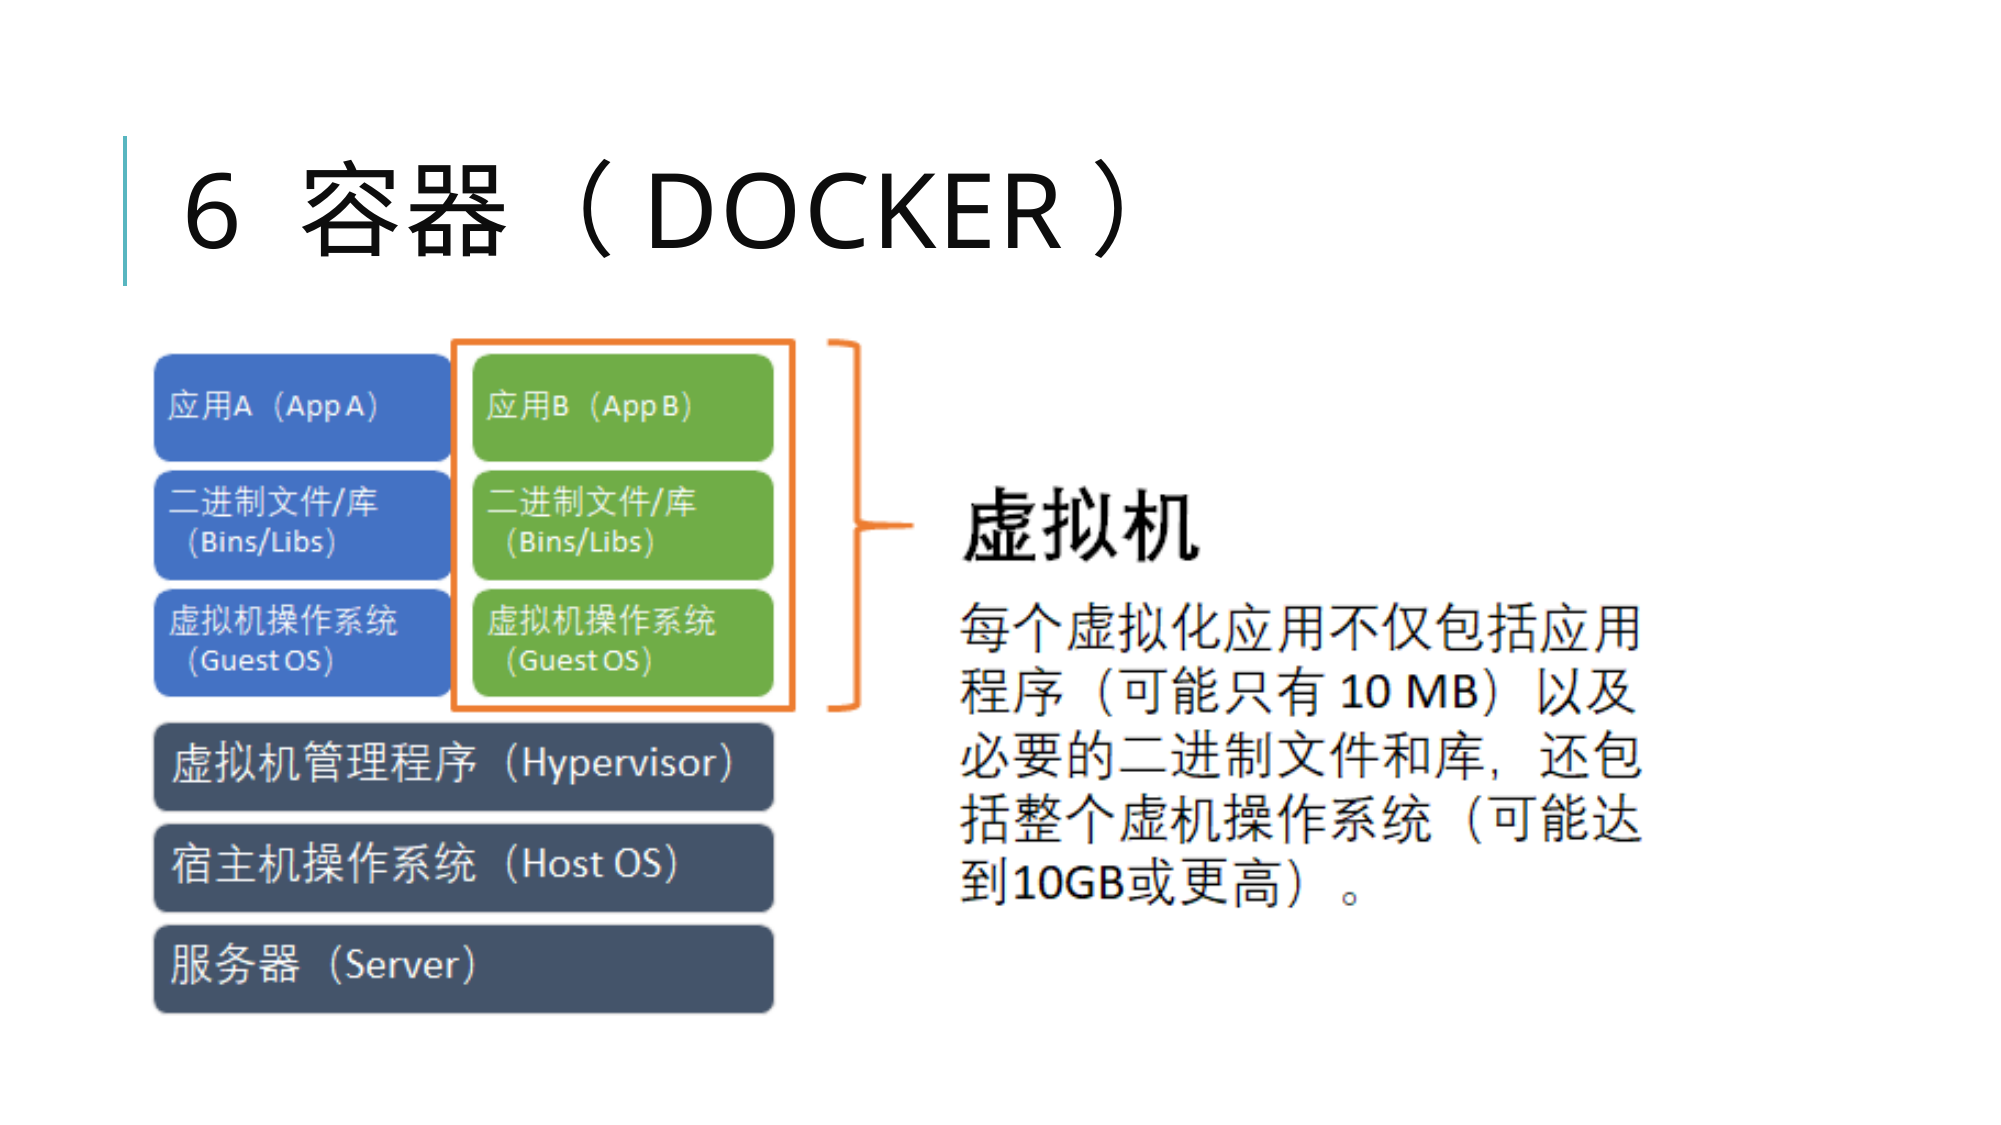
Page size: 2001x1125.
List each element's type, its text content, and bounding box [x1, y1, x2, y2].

title 6 容器（Docker） [168, 96, 1763, 342]
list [125, 325, 1684, 1030]
